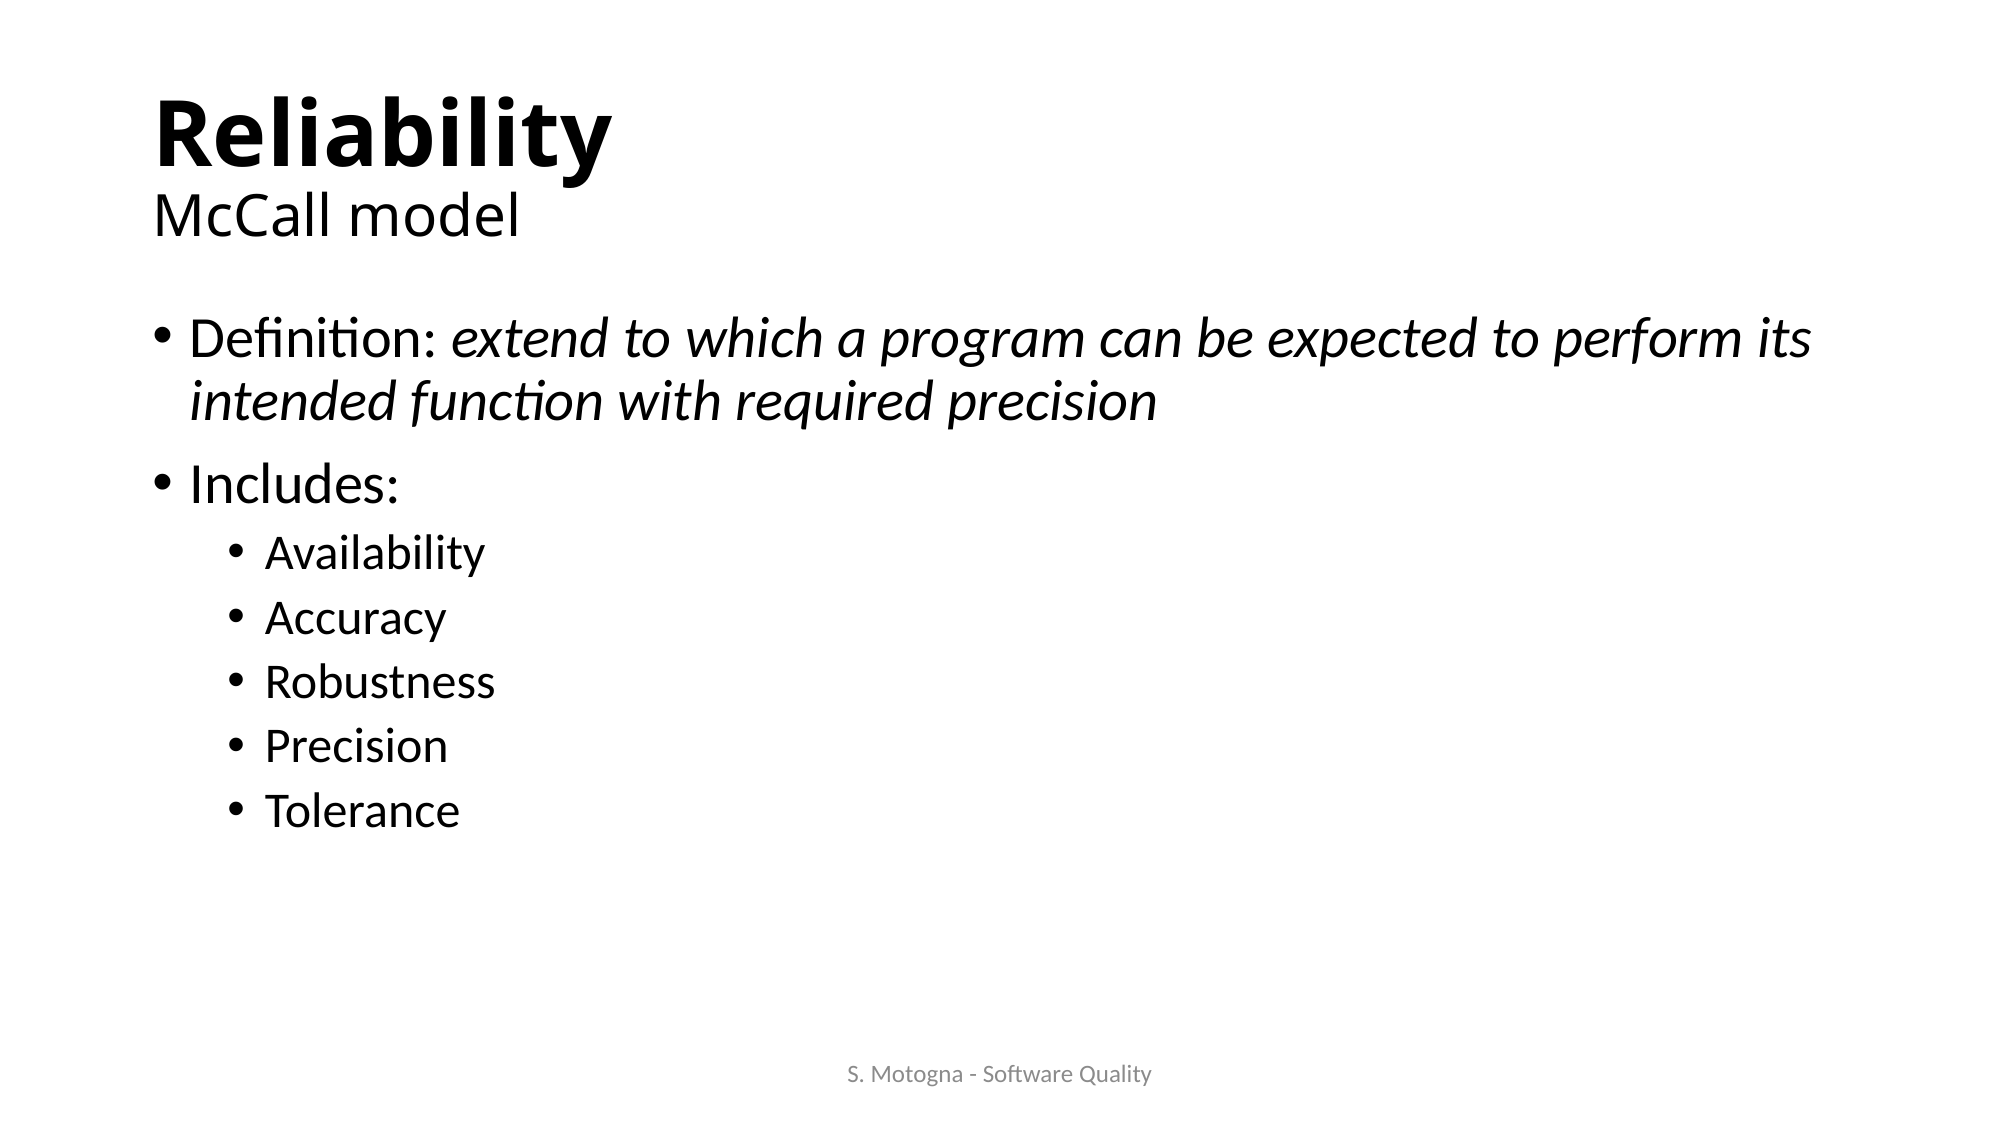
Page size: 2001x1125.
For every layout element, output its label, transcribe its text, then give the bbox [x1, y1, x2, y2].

footer S. Motogna - Software Quality [662, 1042, 1338, 1103]
list Definition: extend to which a program can be expected to perform its intended function with required precision Includes: Availability Accuracy Robustness Precision Tolerance [137, 299, 1863, 1014]
title Reliability McCall model [137, 59, 1863, 278]
